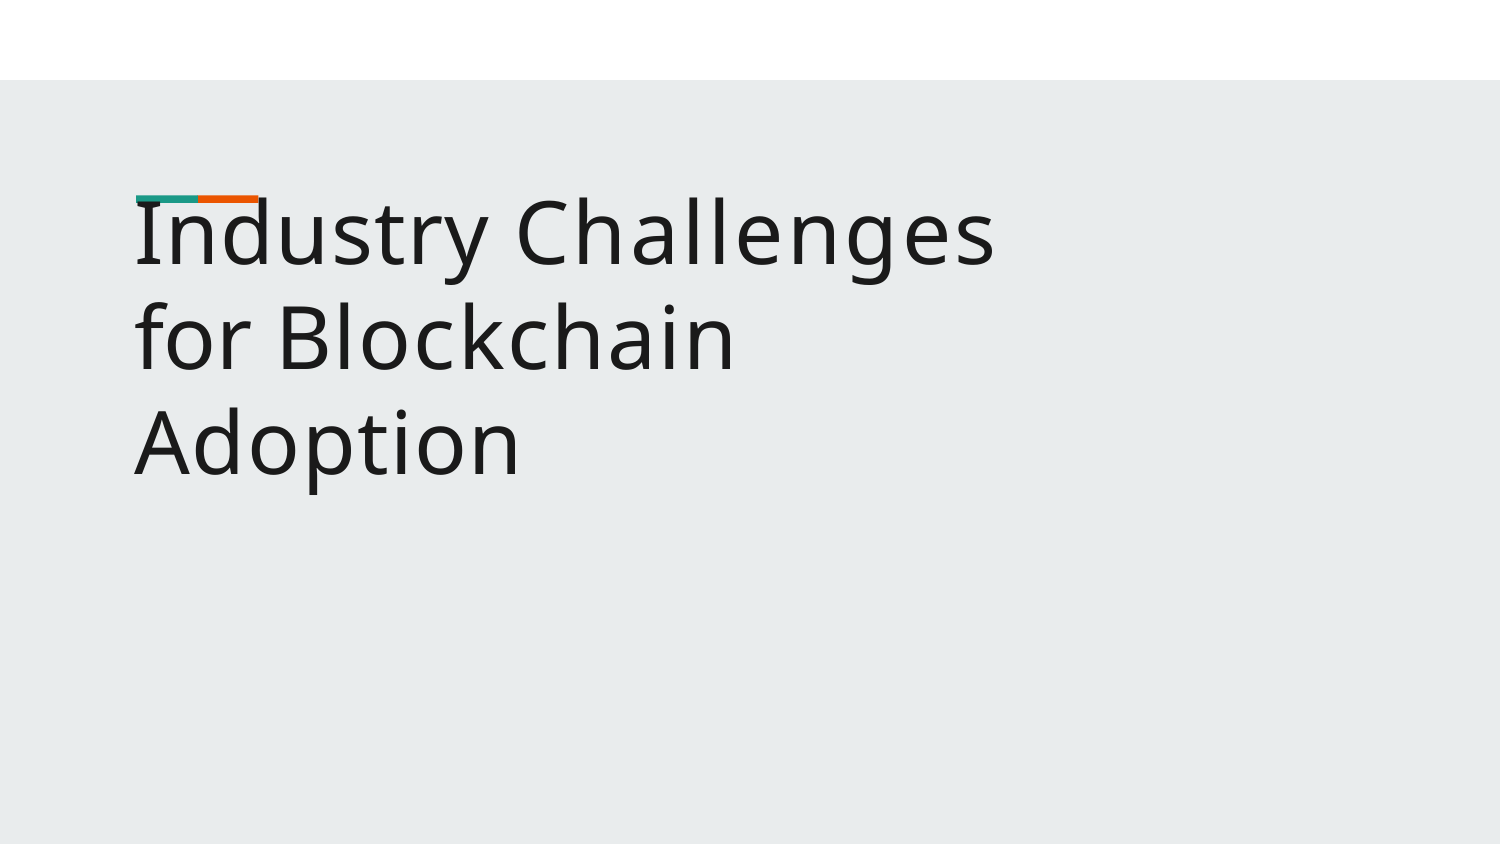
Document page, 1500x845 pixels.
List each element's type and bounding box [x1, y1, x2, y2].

text_box [0, 0, 1500, 845]
